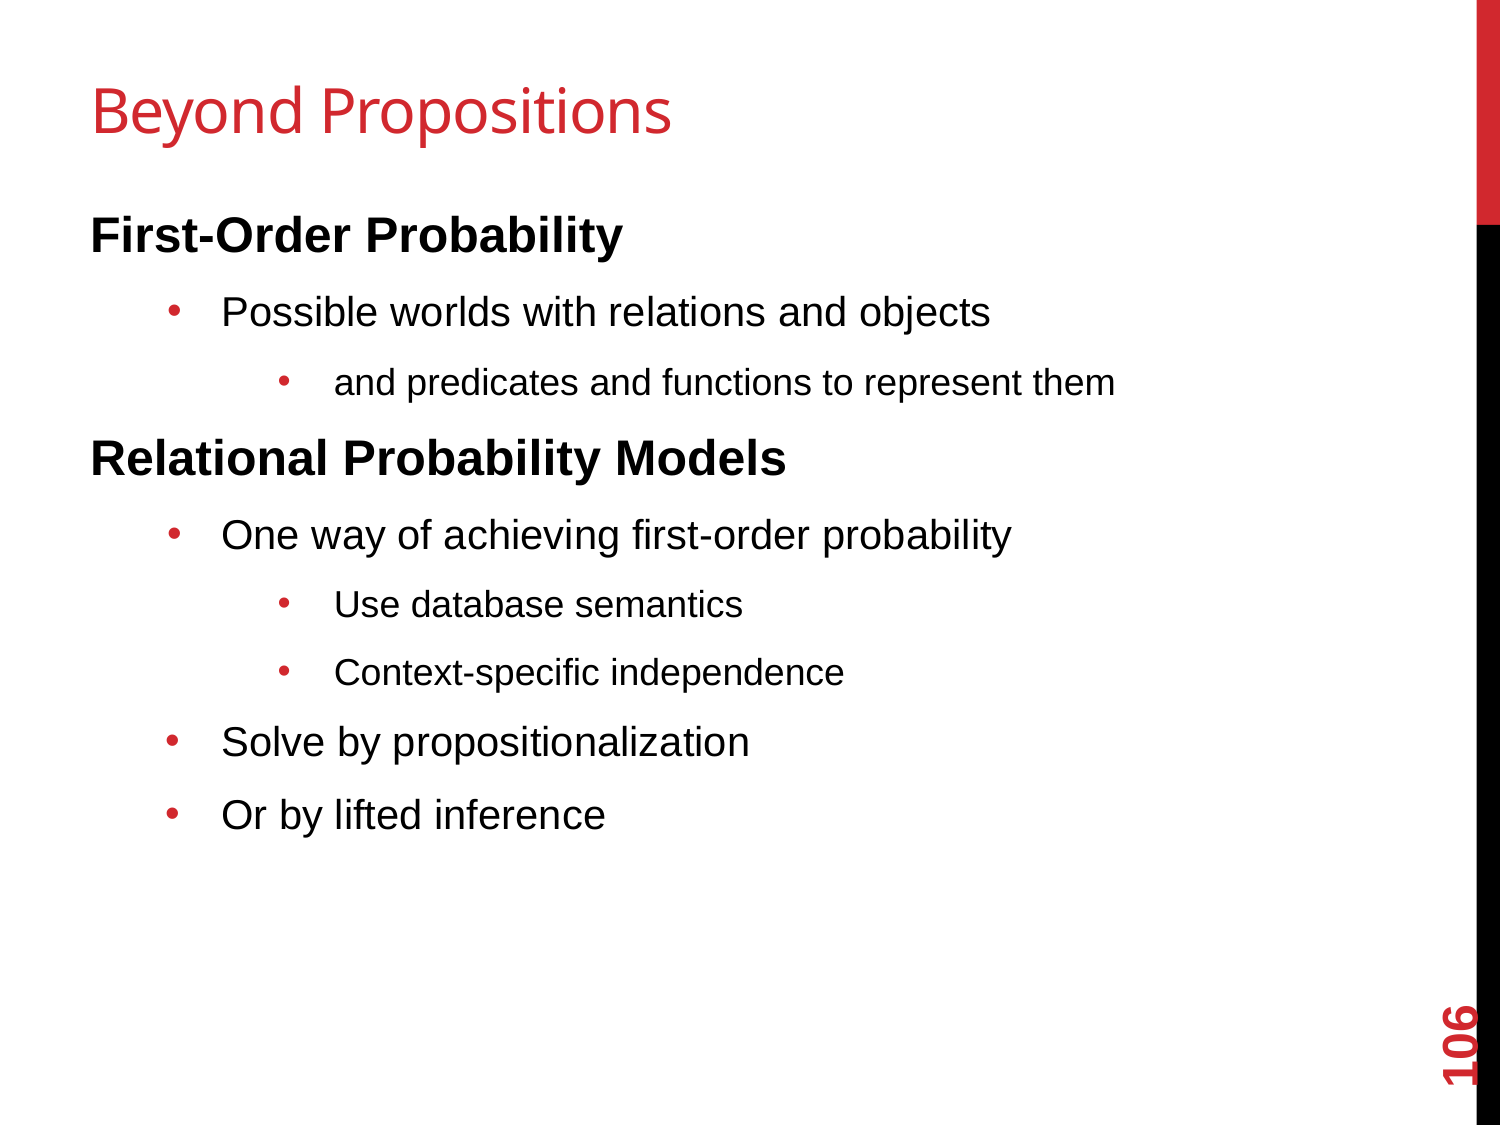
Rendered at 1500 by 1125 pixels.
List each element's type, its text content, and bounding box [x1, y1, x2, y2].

slide_number 106 [1427, 887, 1488, 1104]
list First-Order Probability Possible worlds with relations and objects and predicates and functions to represent them Relational Probability Models One way of achieving first-order probability Use database semantics Context-specific independence Solve by propositionalization Or by lifted inference [75, 195, 1401, 1104]
title Beyond Propositions [75, 25, 1401, 154]
